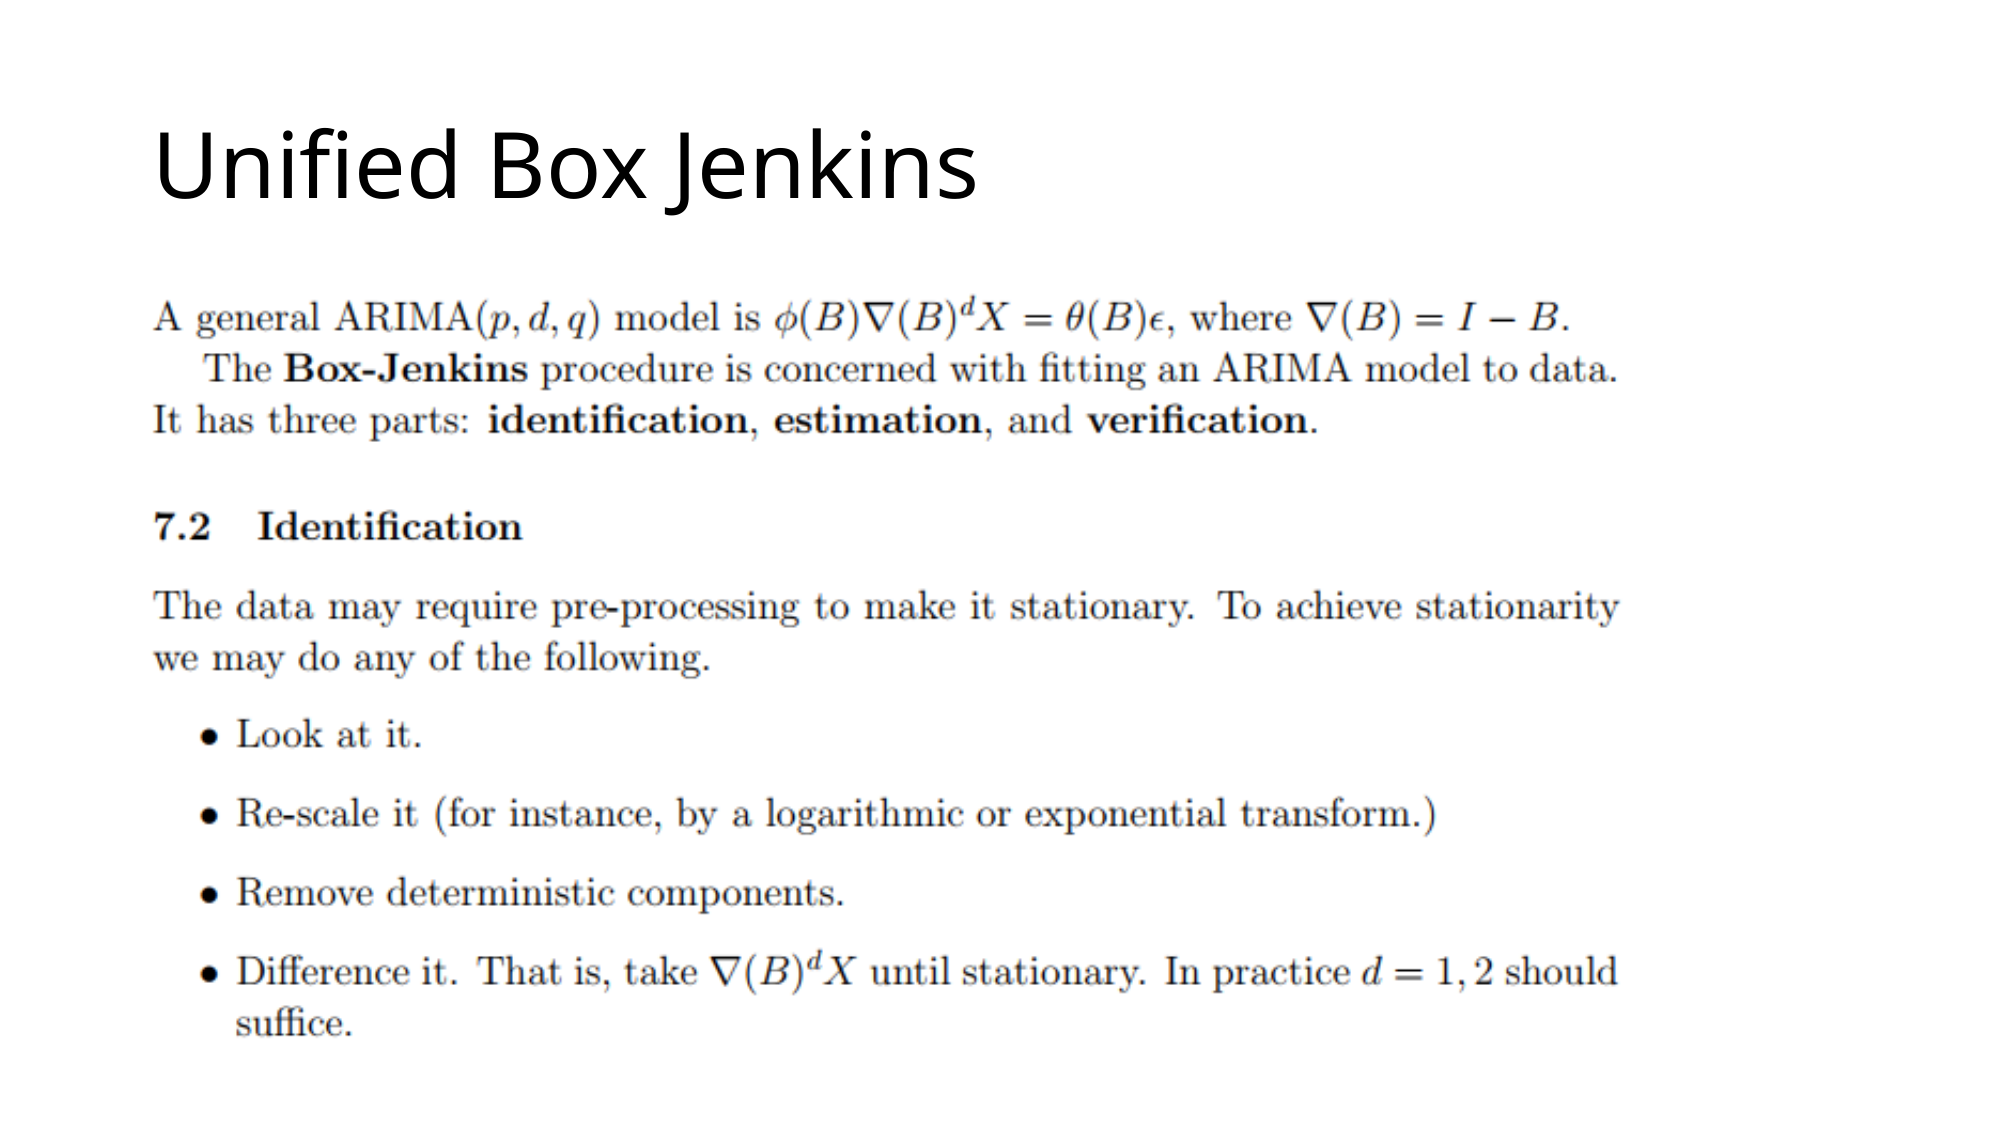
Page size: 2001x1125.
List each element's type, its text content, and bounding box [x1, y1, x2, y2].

picture [141, 273, 1646, 1064]
title Unified Box Jenkins [137, 59, 1863, 278]
